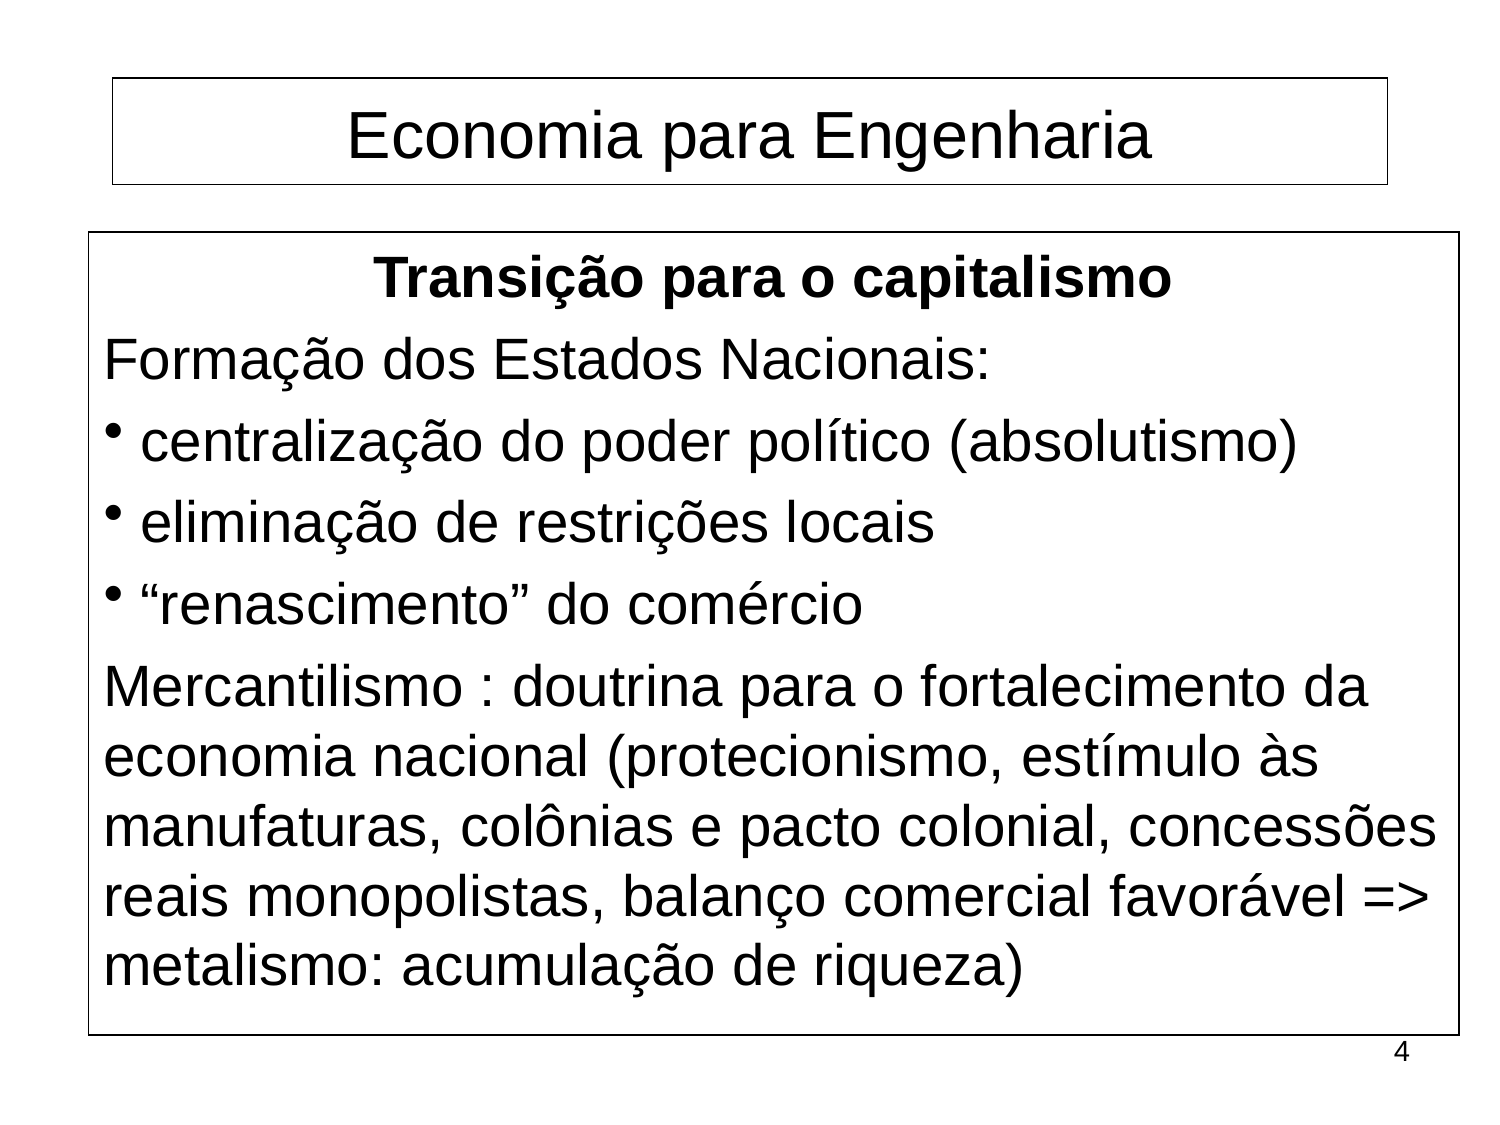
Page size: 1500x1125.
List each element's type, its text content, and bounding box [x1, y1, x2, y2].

slide_number 4 [1074, 1036, 1426, 1103]
text_box Economia para Engenharia [112, 78, 1388, 185]
subtitle Transição para o capitalismo Formação dos Estados Nacionais: centralização do poder político (absolutismo) eliminação de restrições locais “renascimento” do comércio Mercantilismo : doutrina para o fortalecimento da economia nacional (protecionismo, estímulo às manufaturas, colônias e pacto colonial, concessões reais monopolistas, balanço comercial favorável => metalismo: acumulação de riqueza) [88, 231, 1460, 1036]
